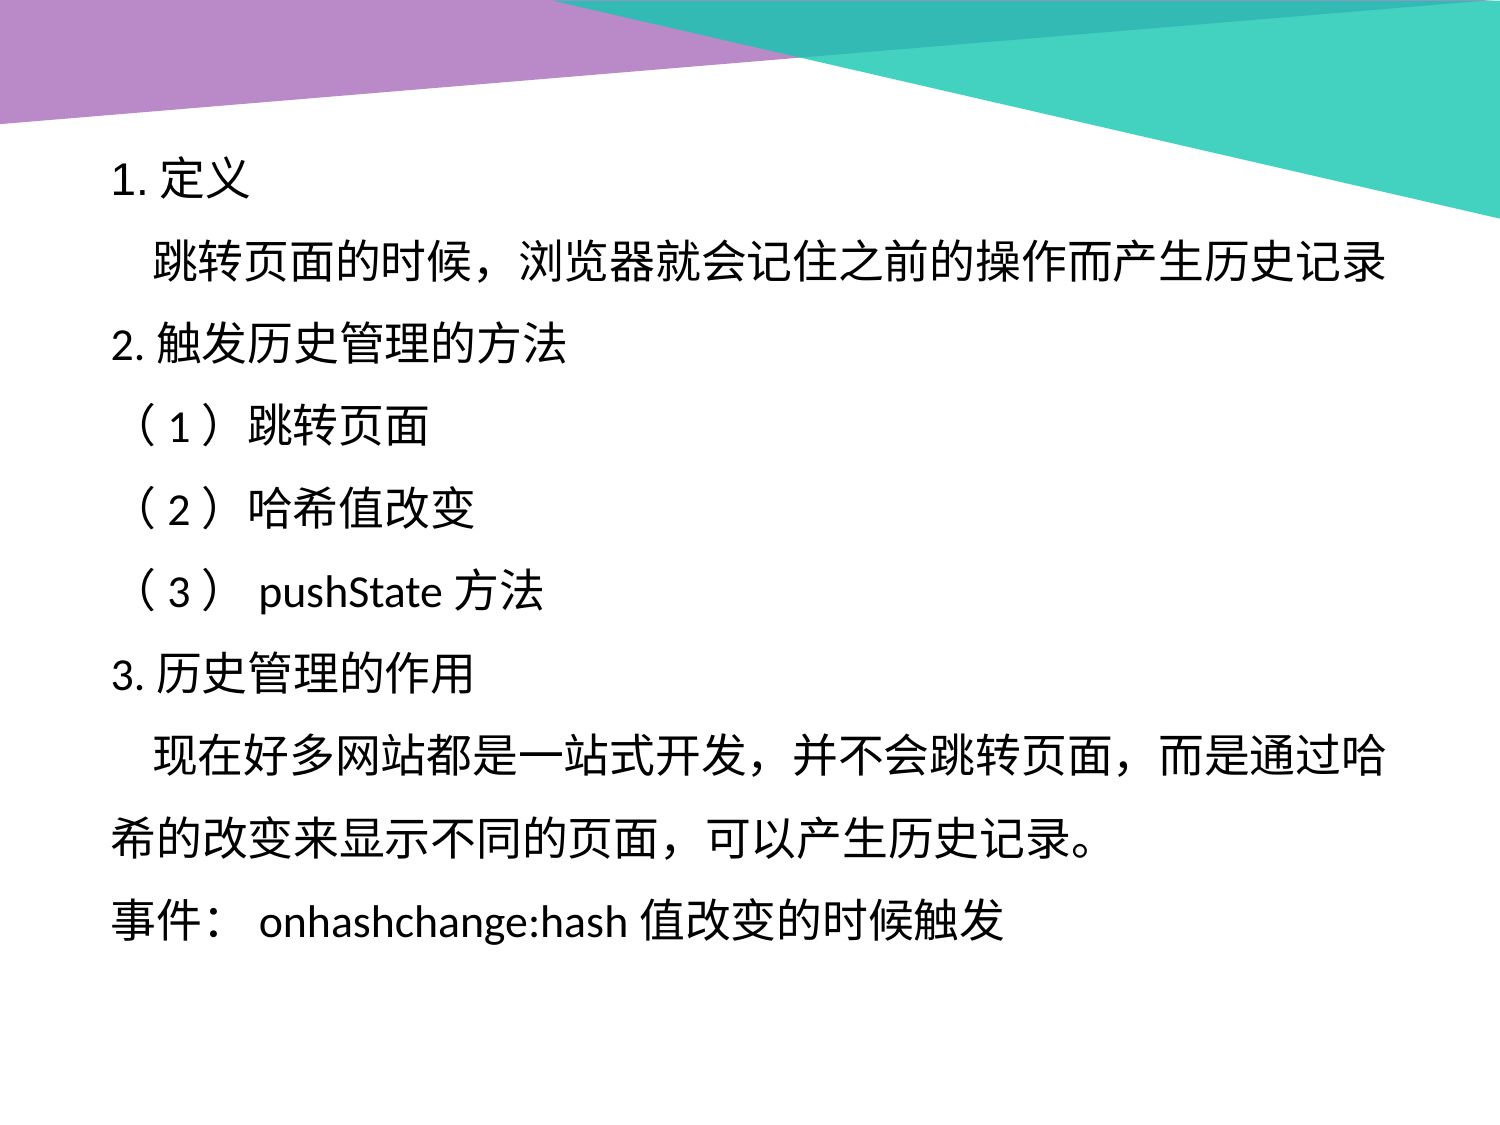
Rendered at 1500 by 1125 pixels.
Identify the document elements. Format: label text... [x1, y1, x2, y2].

text_box 1.定义 跳转页面的时候，浏览器就会记住之前的操作而产生历史记录 2.触发历史管理的方法 （1）跳转页面 （2）哈希值改变 （3）pushState方法 3.历史管理的作用 现在好多网站都是一站式开发，并不会跳转页面，而是通过哈希的改变来显示不同的页面，可以产生历史记录。 事件：onhashchange:hash值改变的时候触发 [95, 114, 1405, 1085]
